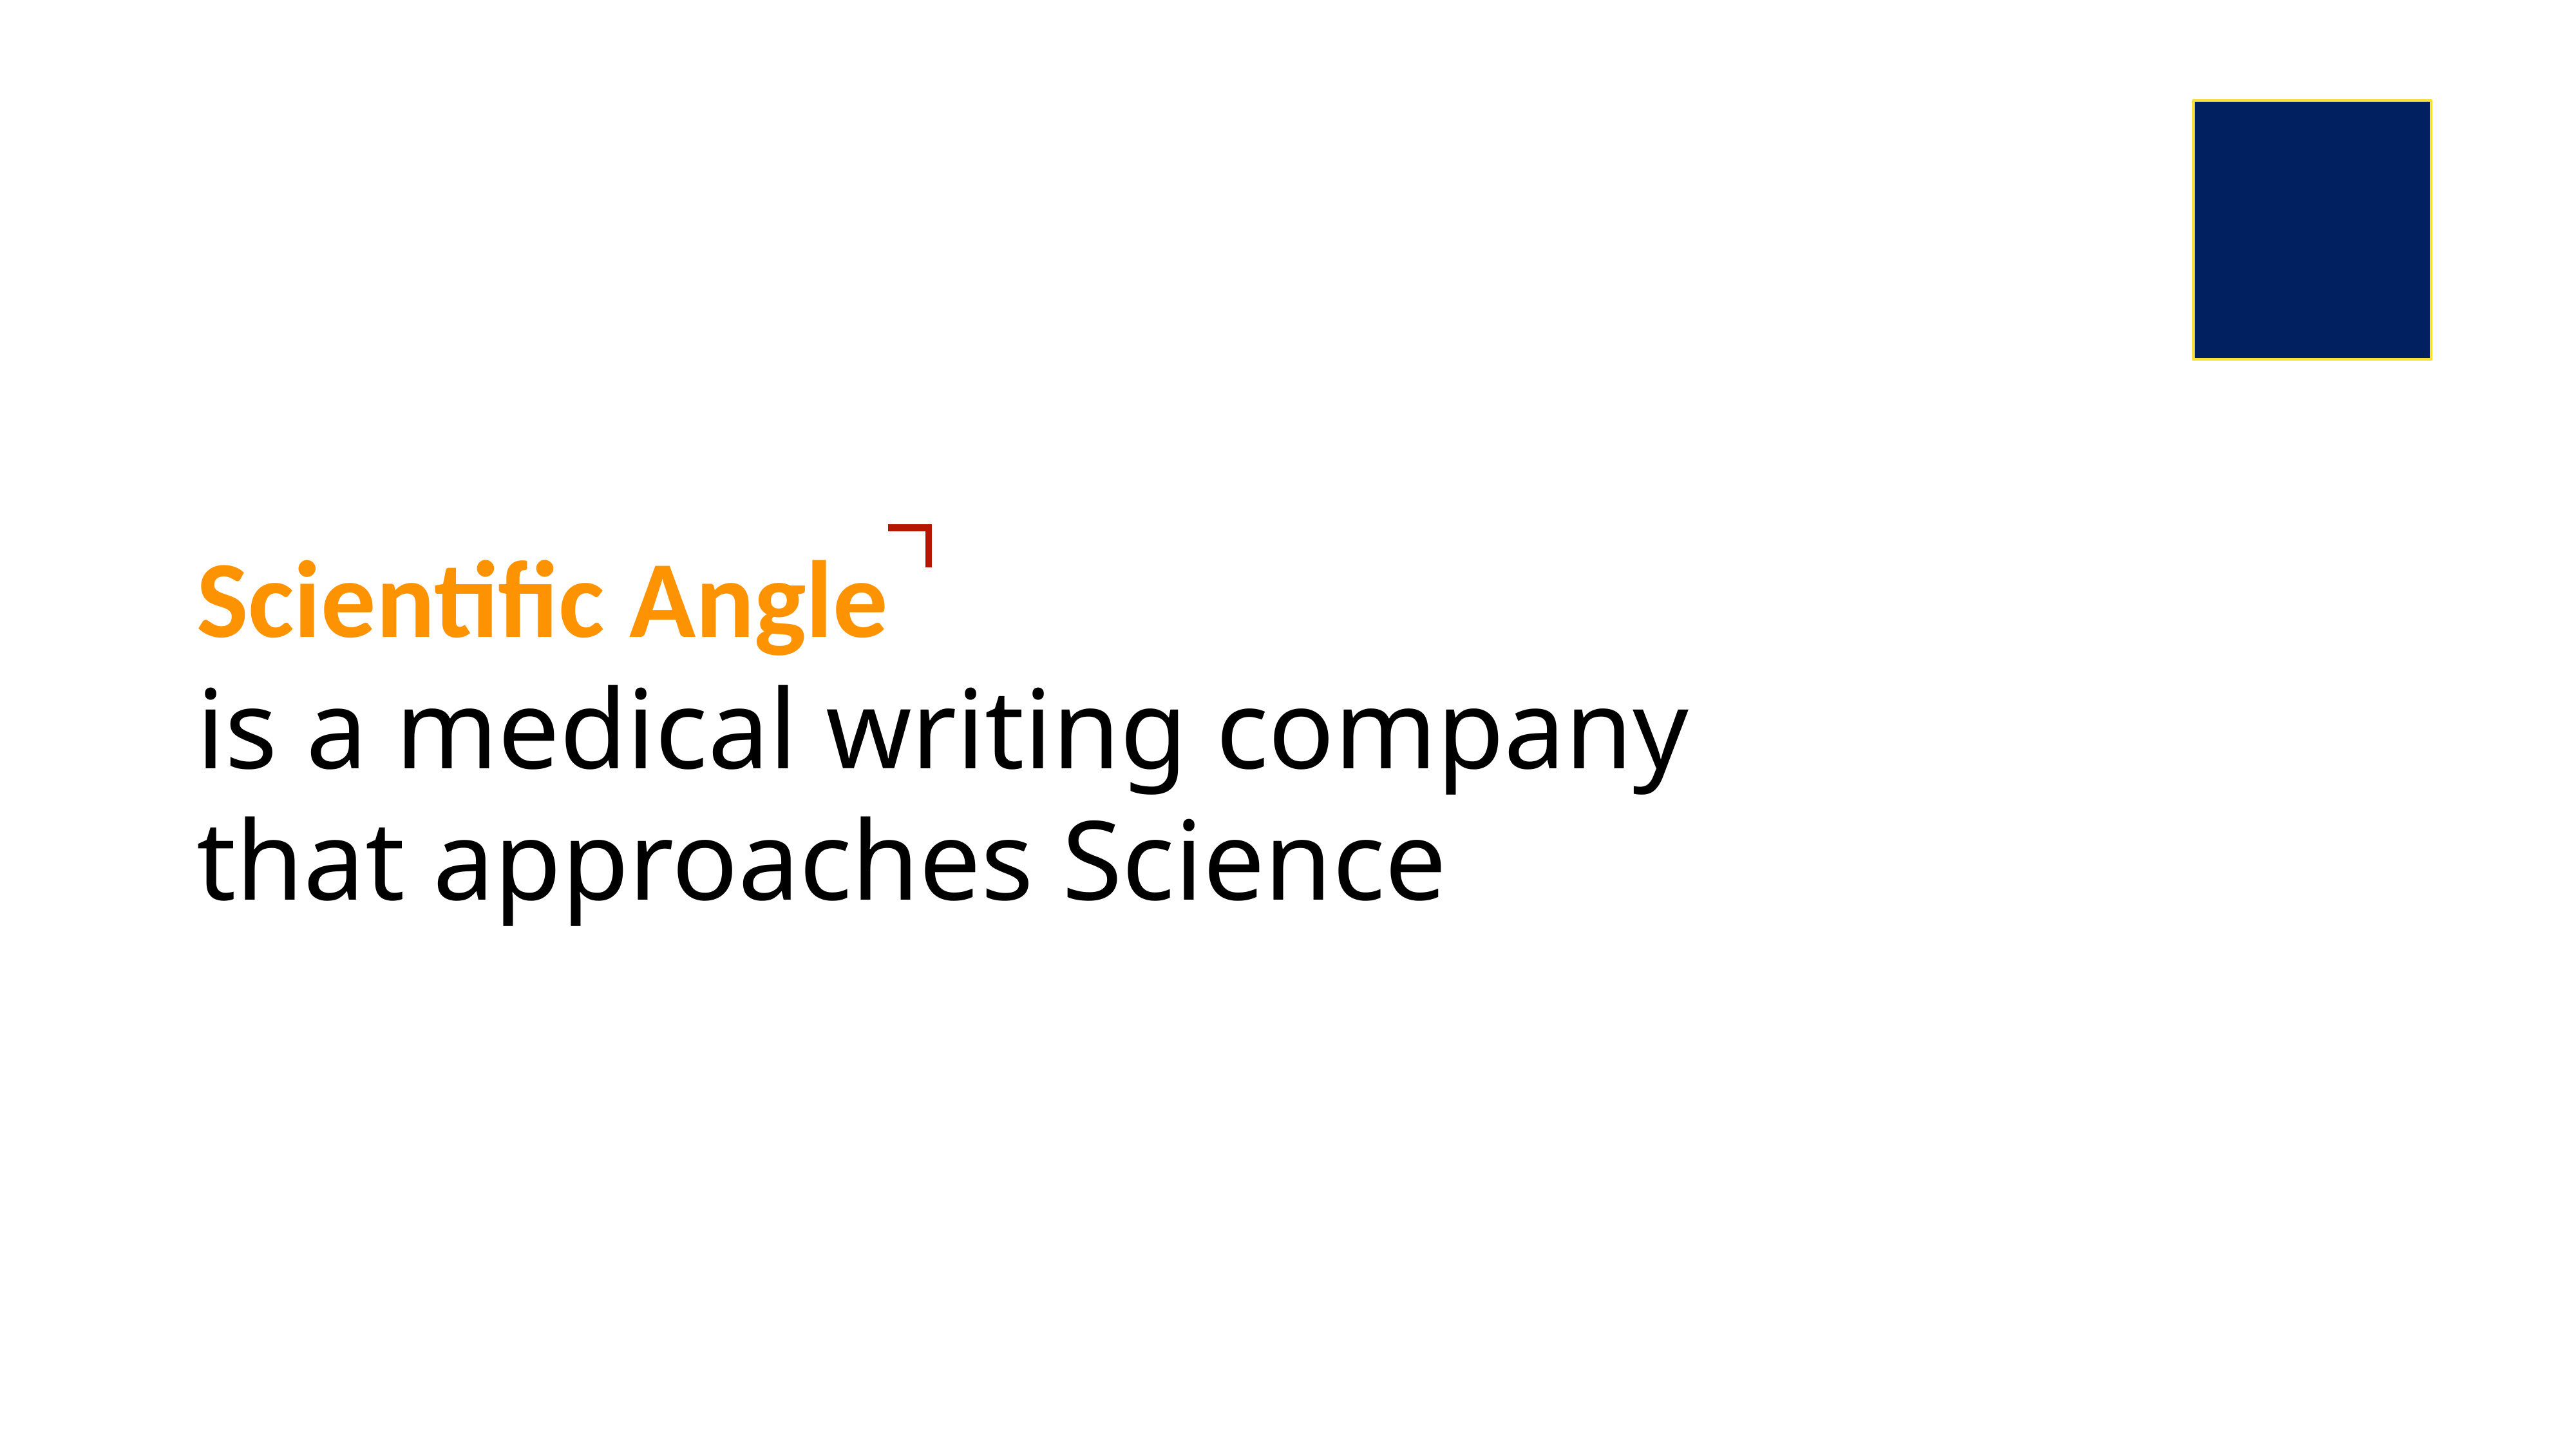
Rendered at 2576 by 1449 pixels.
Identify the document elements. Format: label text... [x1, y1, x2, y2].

text_box [2192, 99, 2432, 361]
title Scientific Angle is a medical writing company that approaches Science [191, 521, 1779, 928]
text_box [887, 524, 932, 567]
